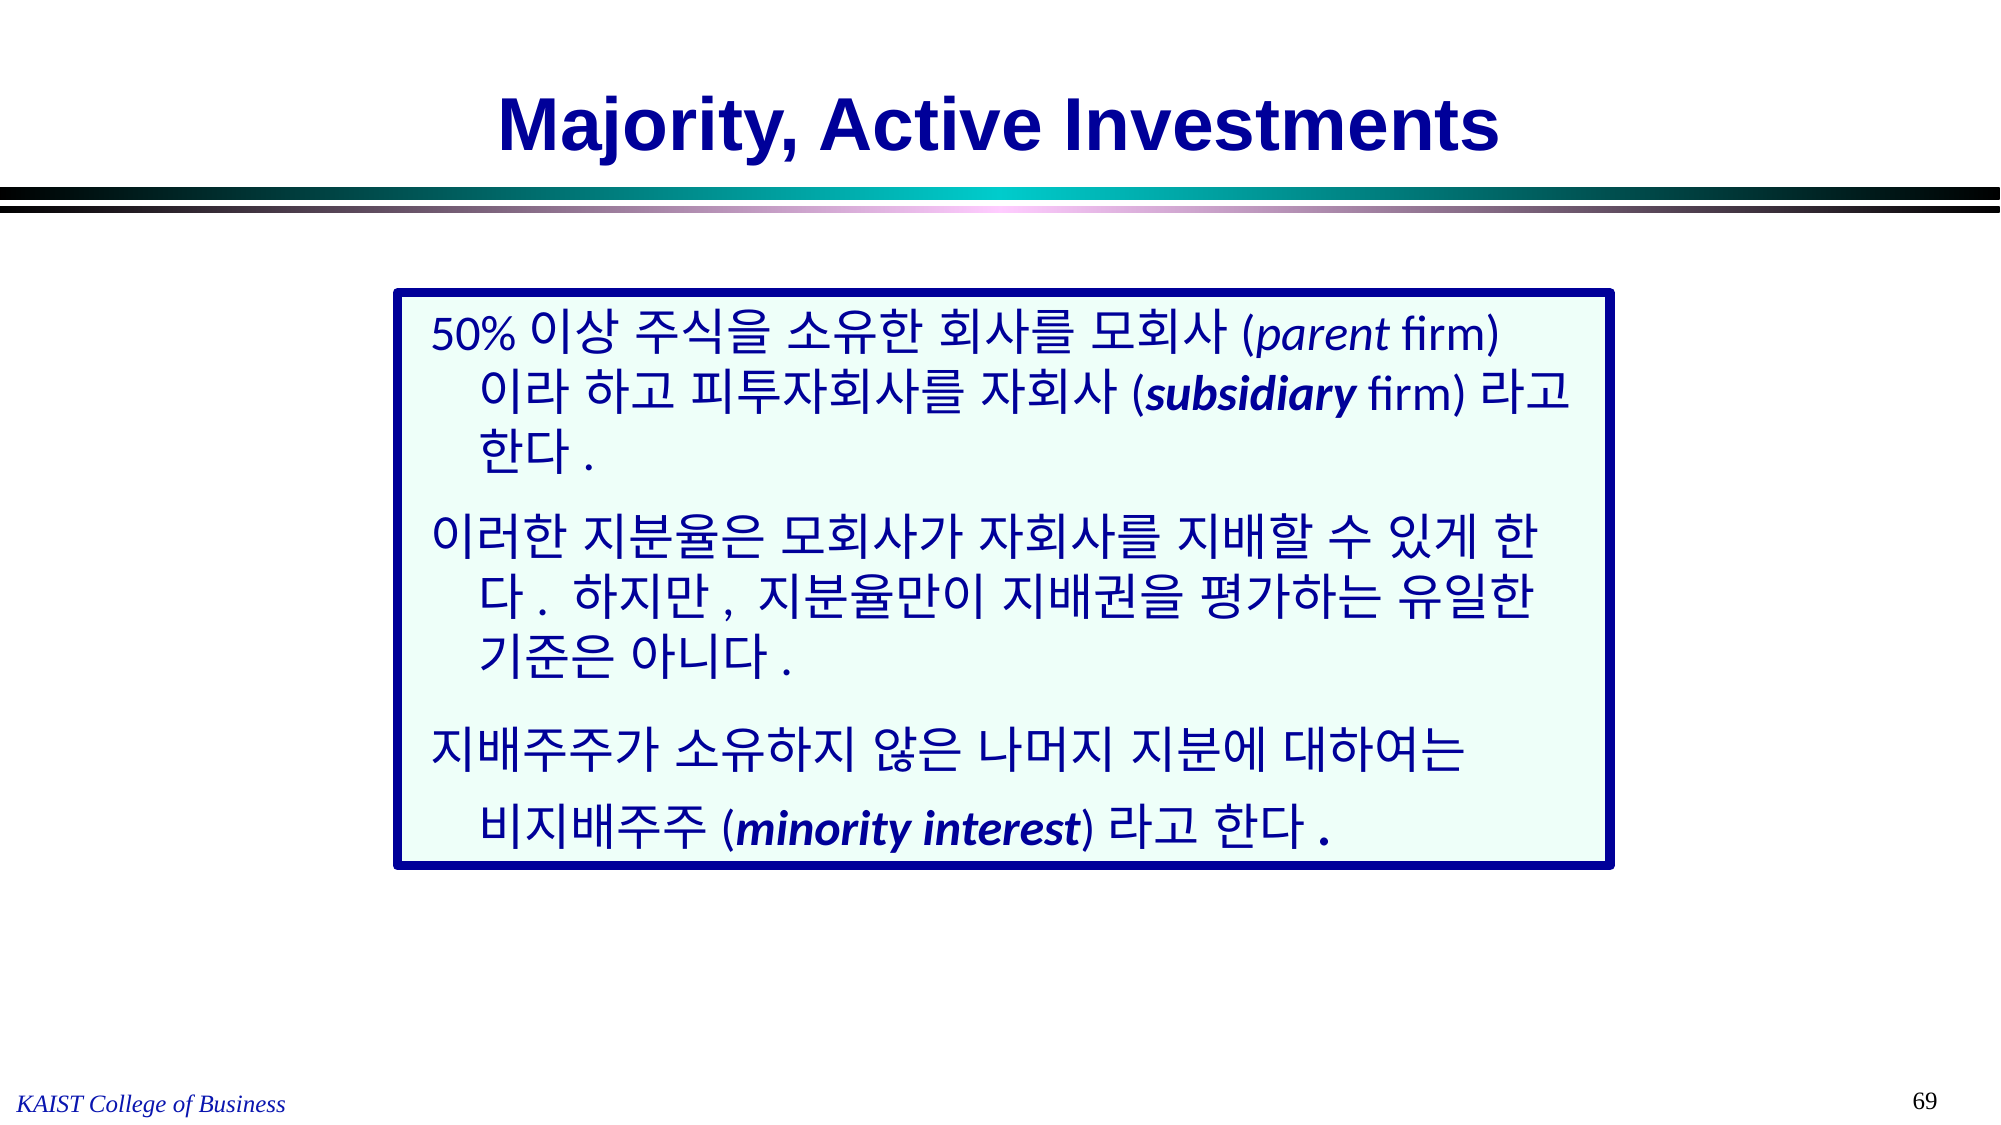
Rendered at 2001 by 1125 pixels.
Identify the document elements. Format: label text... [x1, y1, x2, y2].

text_box 50%이상 주식을 소유한 회사를 모회사(parent firm)이라 하고 피투자회사를 자회사(subsidiary firm)라고 한다. 이러한 지분율은 모회사가 자회사를 지배할 수 있게 한다. 하지만, 지분율만이 지배권을 평가하는 유일한 기준은 아니다. 지배주주가 소유하지 않은 나머지 지분에 대하여는 비지배주주(minority interest)라고 한다. [397, 292, 1610, 866]
title Majority, Active Investments [324, 47, 1675, 173]
